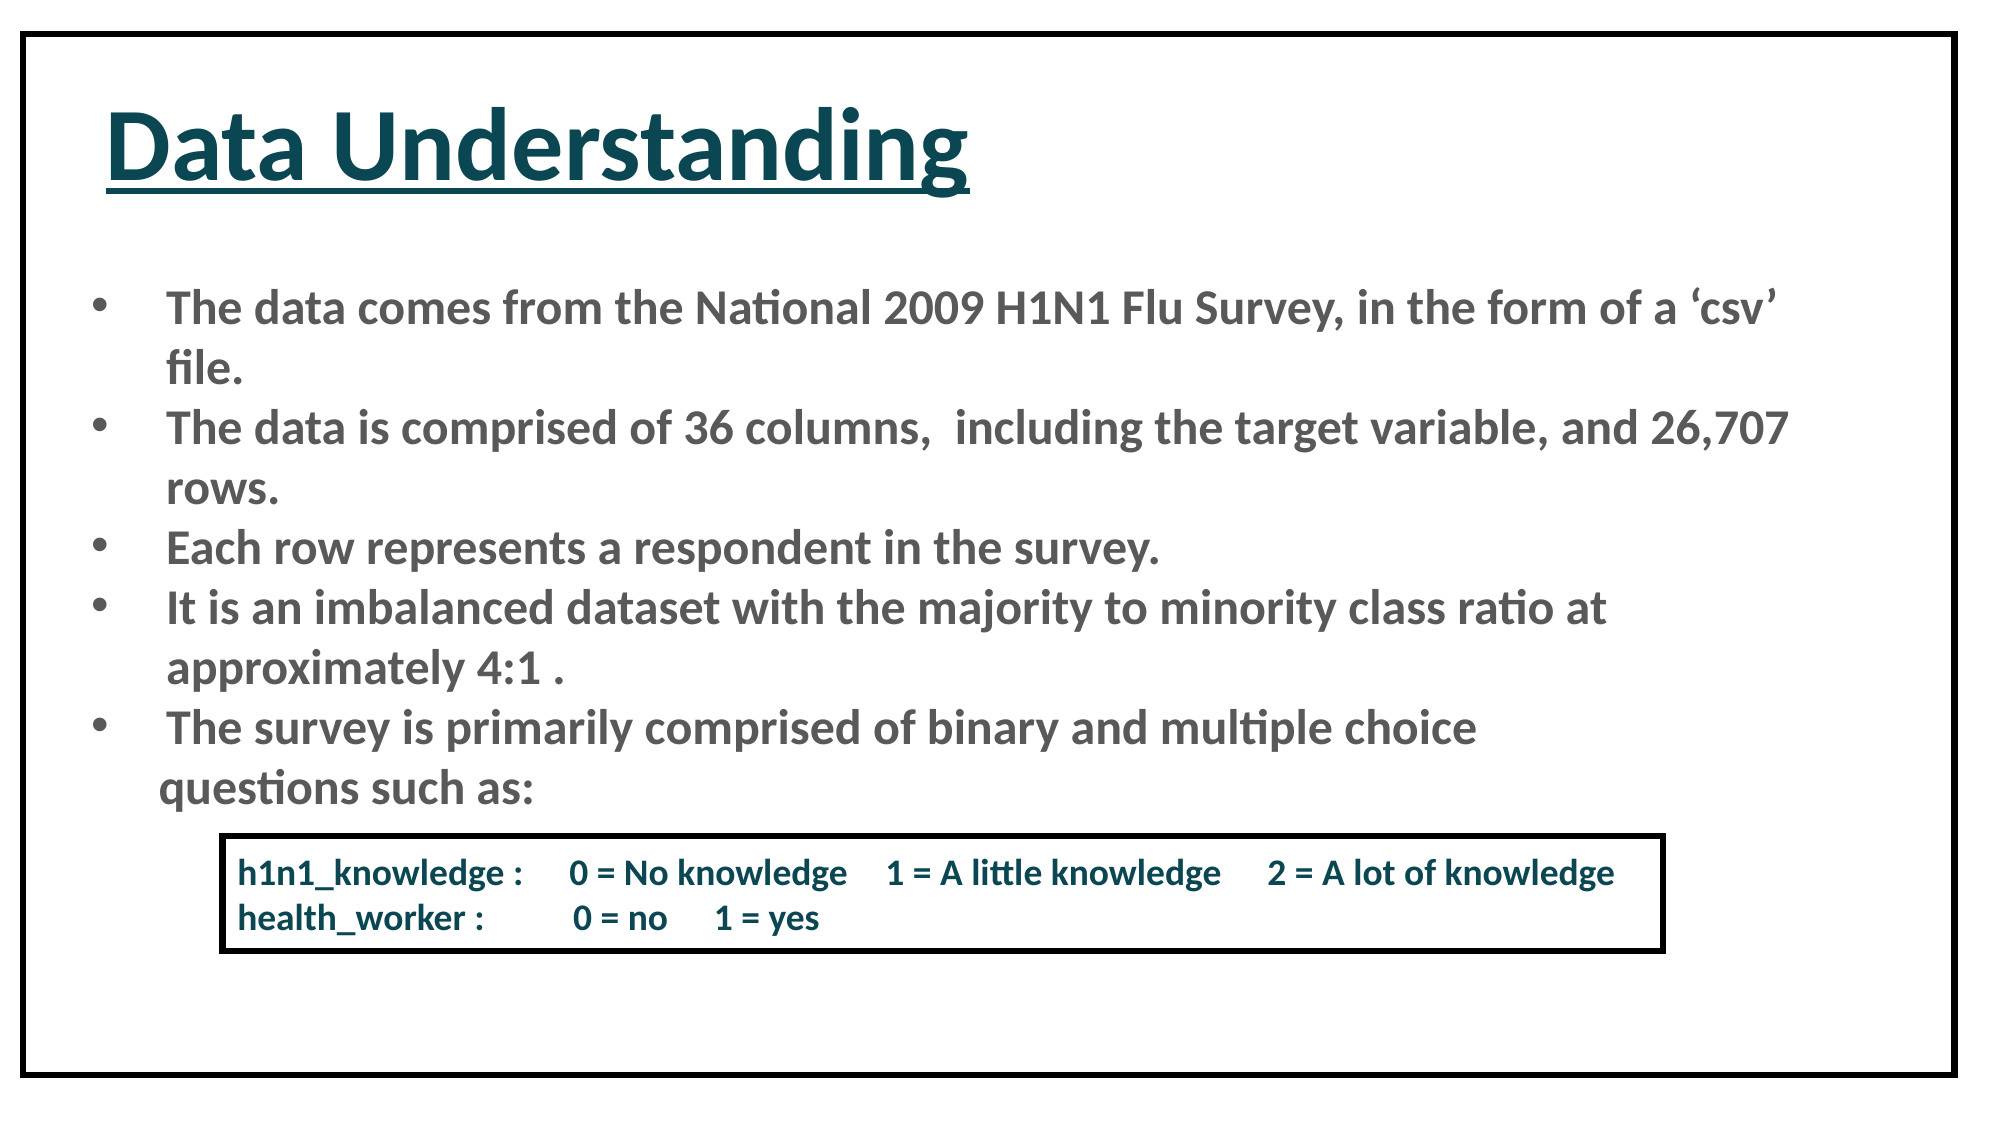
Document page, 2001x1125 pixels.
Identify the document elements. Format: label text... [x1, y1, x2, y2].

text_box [222, 836, 1663, 951]
text_box The data comes from the National 2009 H1N1 Flu Survey, in the form of a ‘csv’ file. The data is comprised of 36 columns, including the target variable, and 26,707 rows. Each row represents a respondent in the survey. It is an imbalanced dataset with the majority to minority class ratio at approximately 4:1 . The survey is primarily comprised of binary and multiple choice questions such as: [76, 266, 1809, 822]
text_box [22, 33, 1956, 1076]
